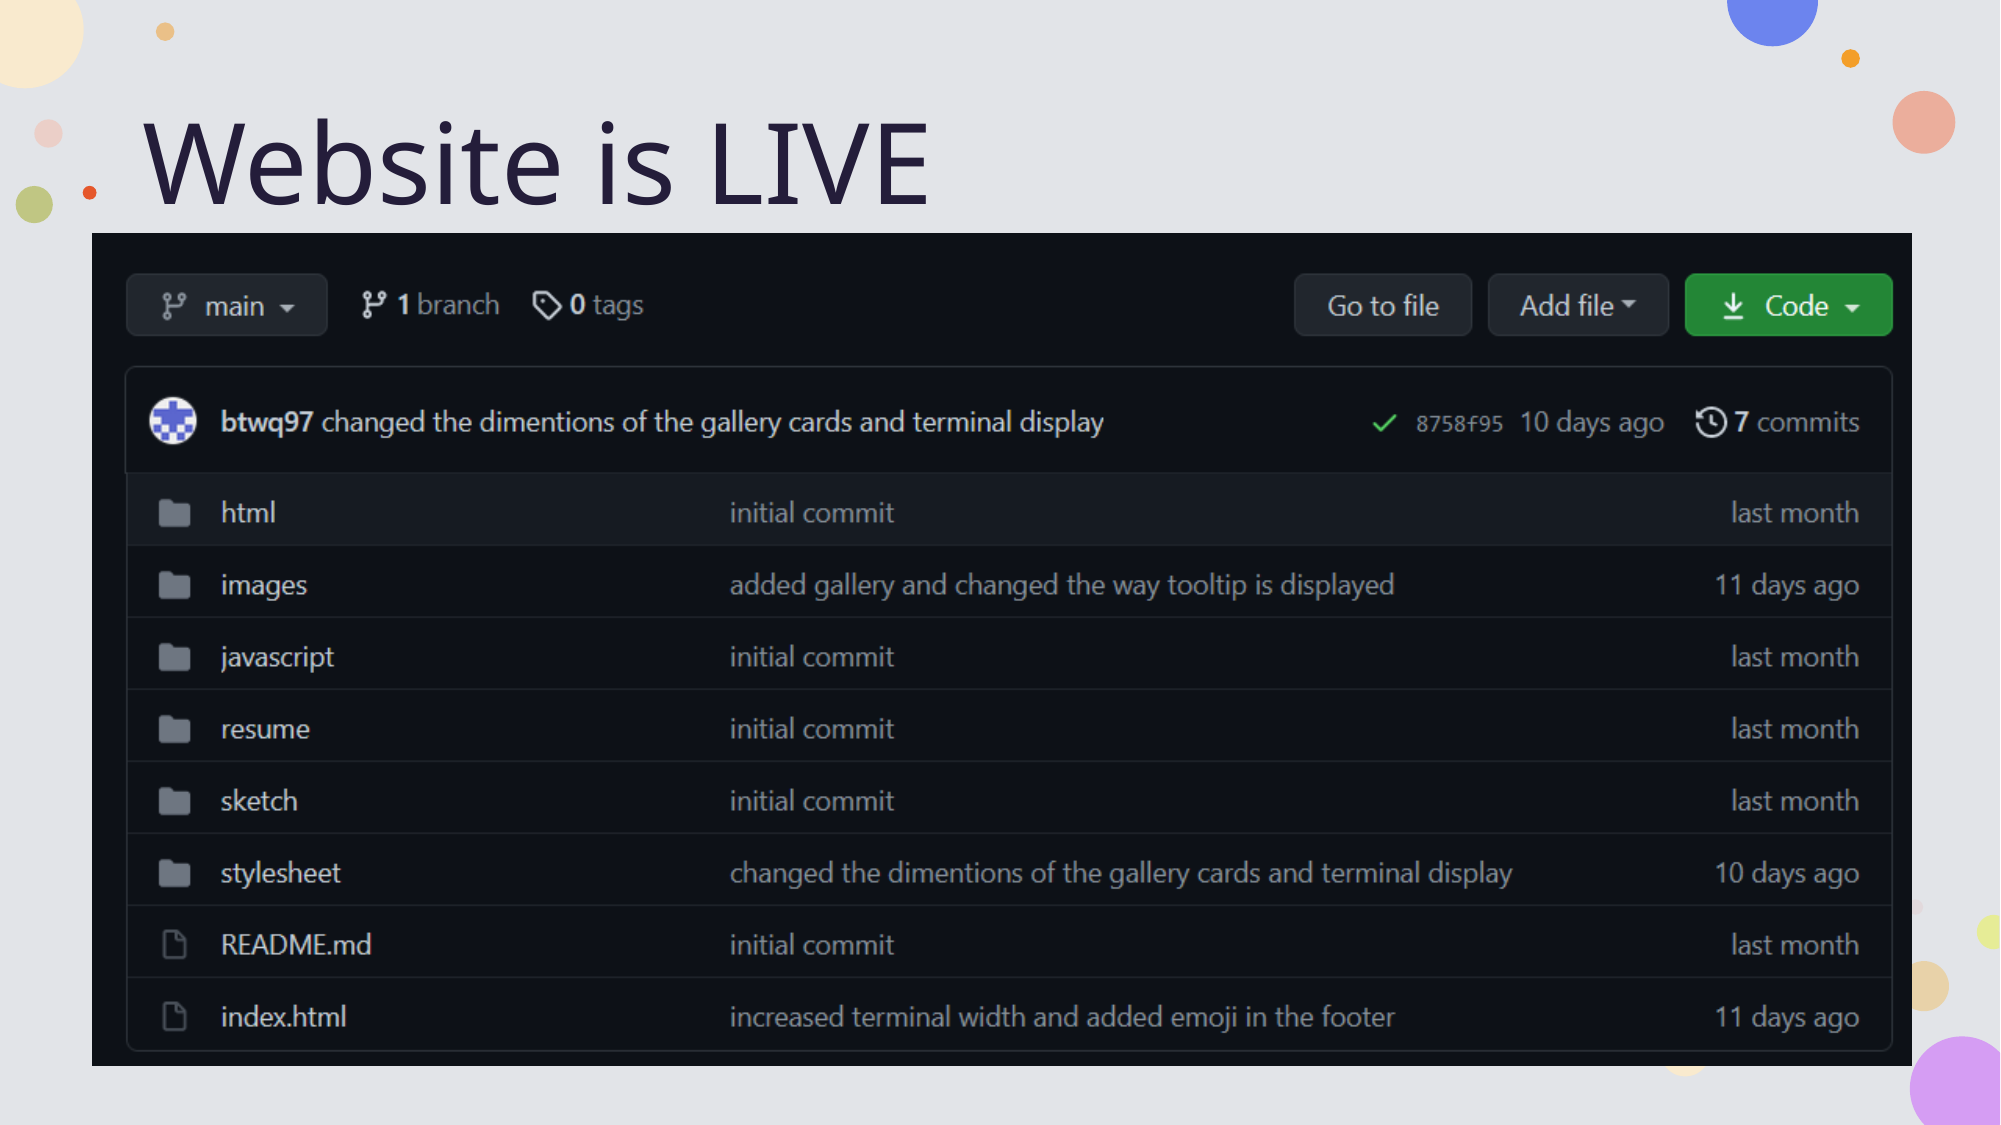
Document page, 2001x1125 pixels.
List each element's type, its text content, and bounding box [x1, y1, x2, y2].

title Website is LIVE [127, 59, 1877, 233]
picture [92, 233, 1912, 1066]
